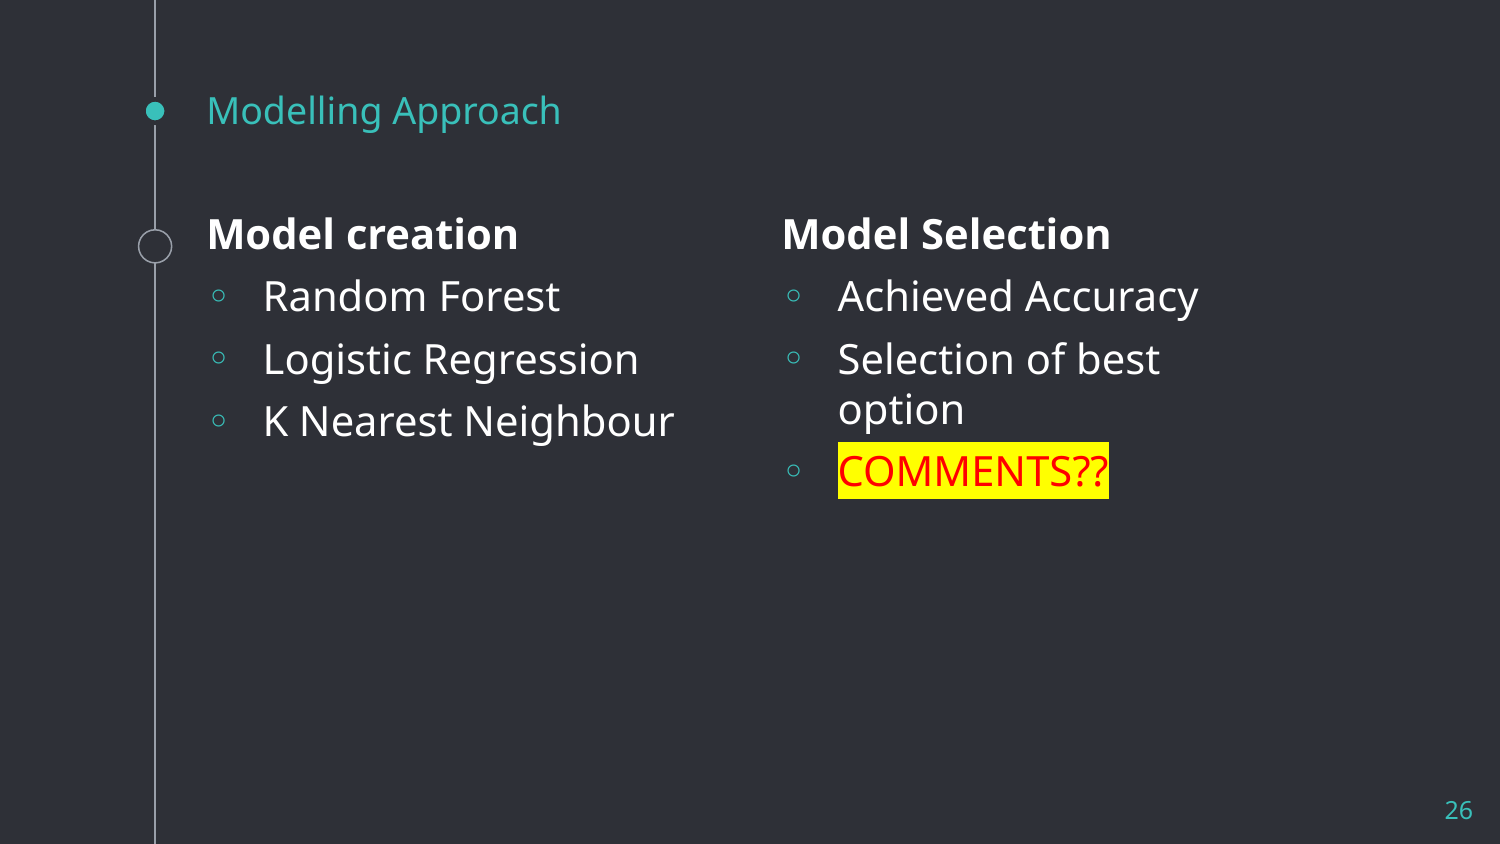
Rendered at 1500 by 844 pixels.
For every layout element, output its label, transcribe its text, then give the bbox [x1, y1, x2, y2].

title Modelling Approach [191, 90, 1317, 147]
slide_number 26 [1398, 779, 1489, 832]
list Model Selection Achieved Accuracy Selection of best option COMMENTS?? [766, 192, 1309, 804]
list Model creation Random Forest Logistic Regression K Nearest Neighbour [191, 192, 734, 804]
